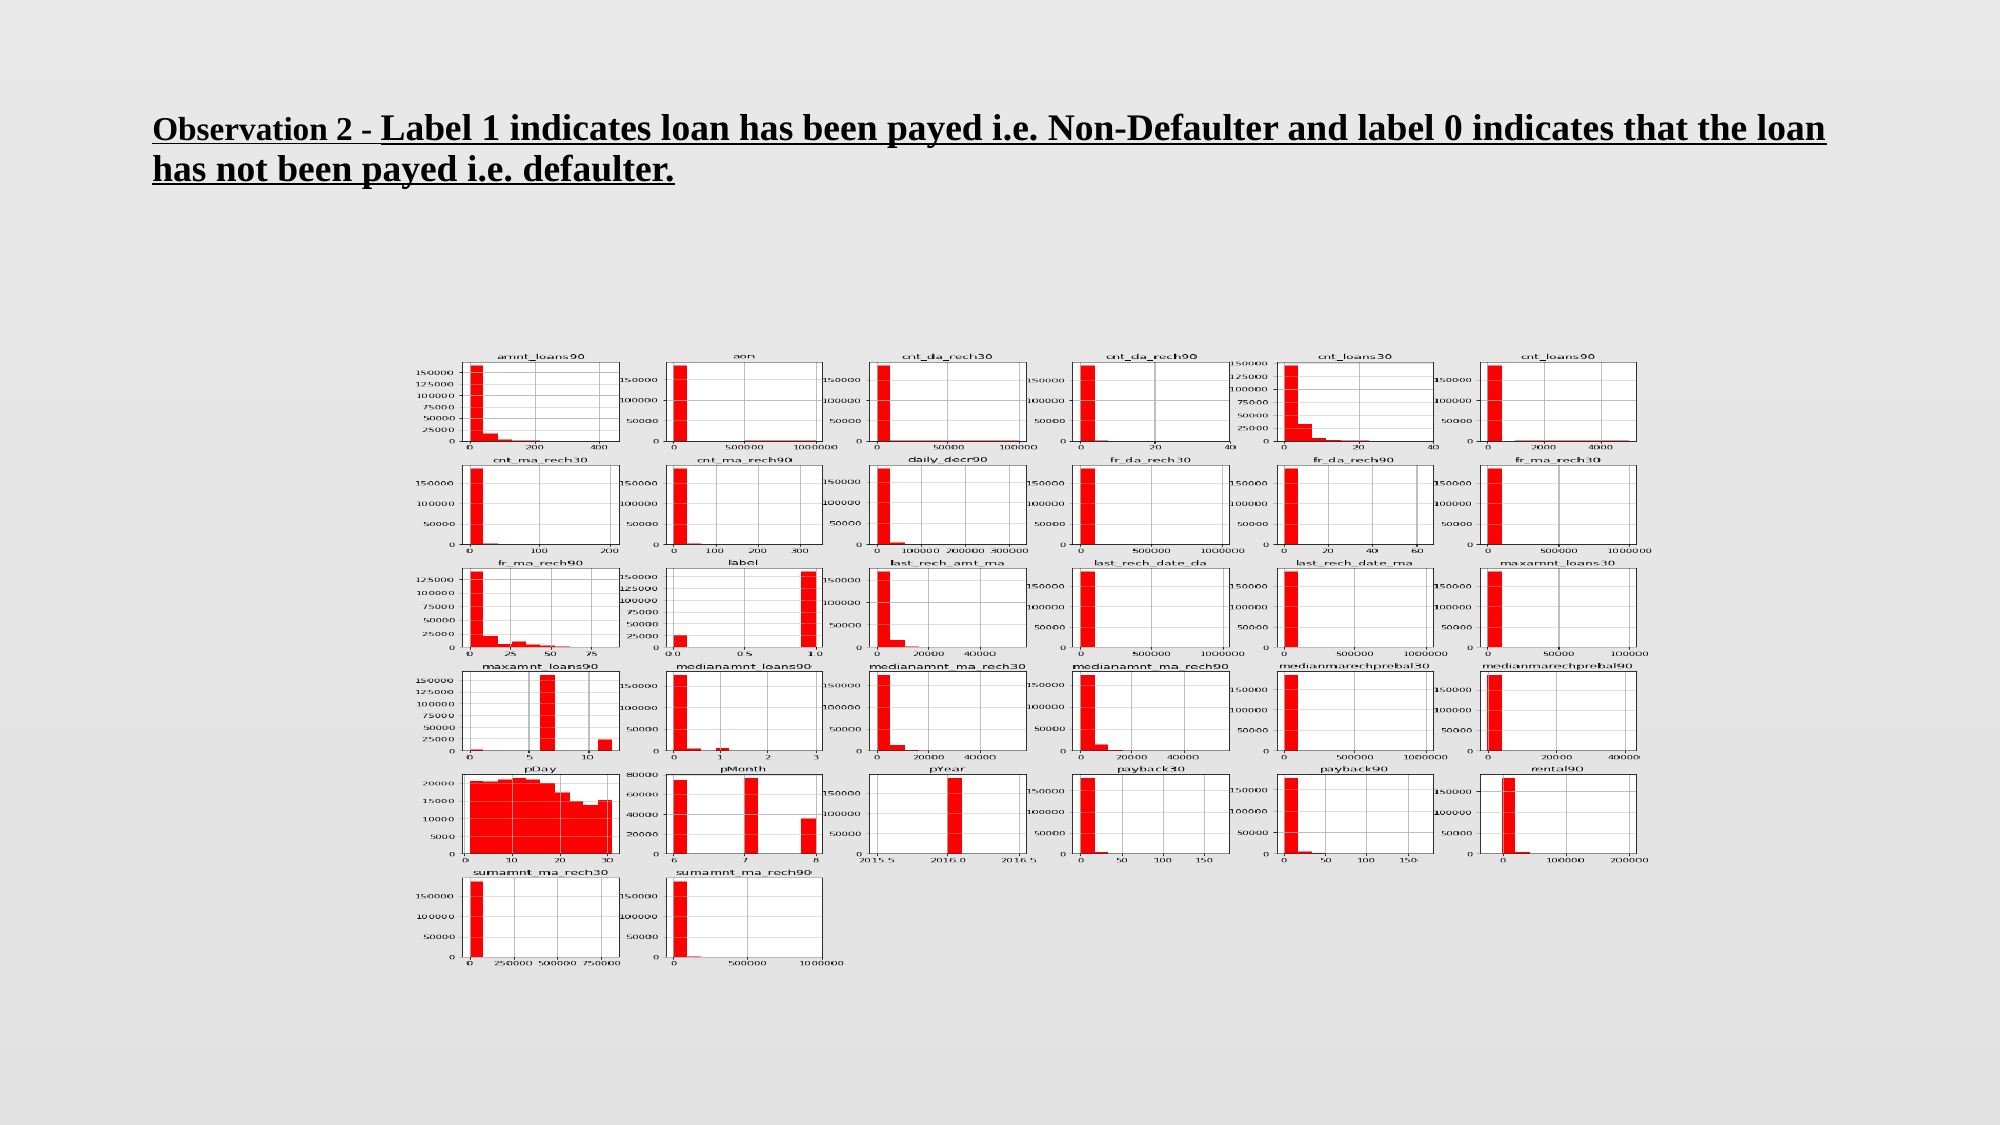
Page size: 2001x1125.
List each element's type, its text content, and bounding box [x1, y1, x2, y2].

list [408, 349, 1660, 970]
title Observation 2 - Label 1 indicates loan has been payed i.e. Non-Defaulter and label 0 indicates that the loan has not been payed i.e. defaulter. [137, 59, 1863, 278]
